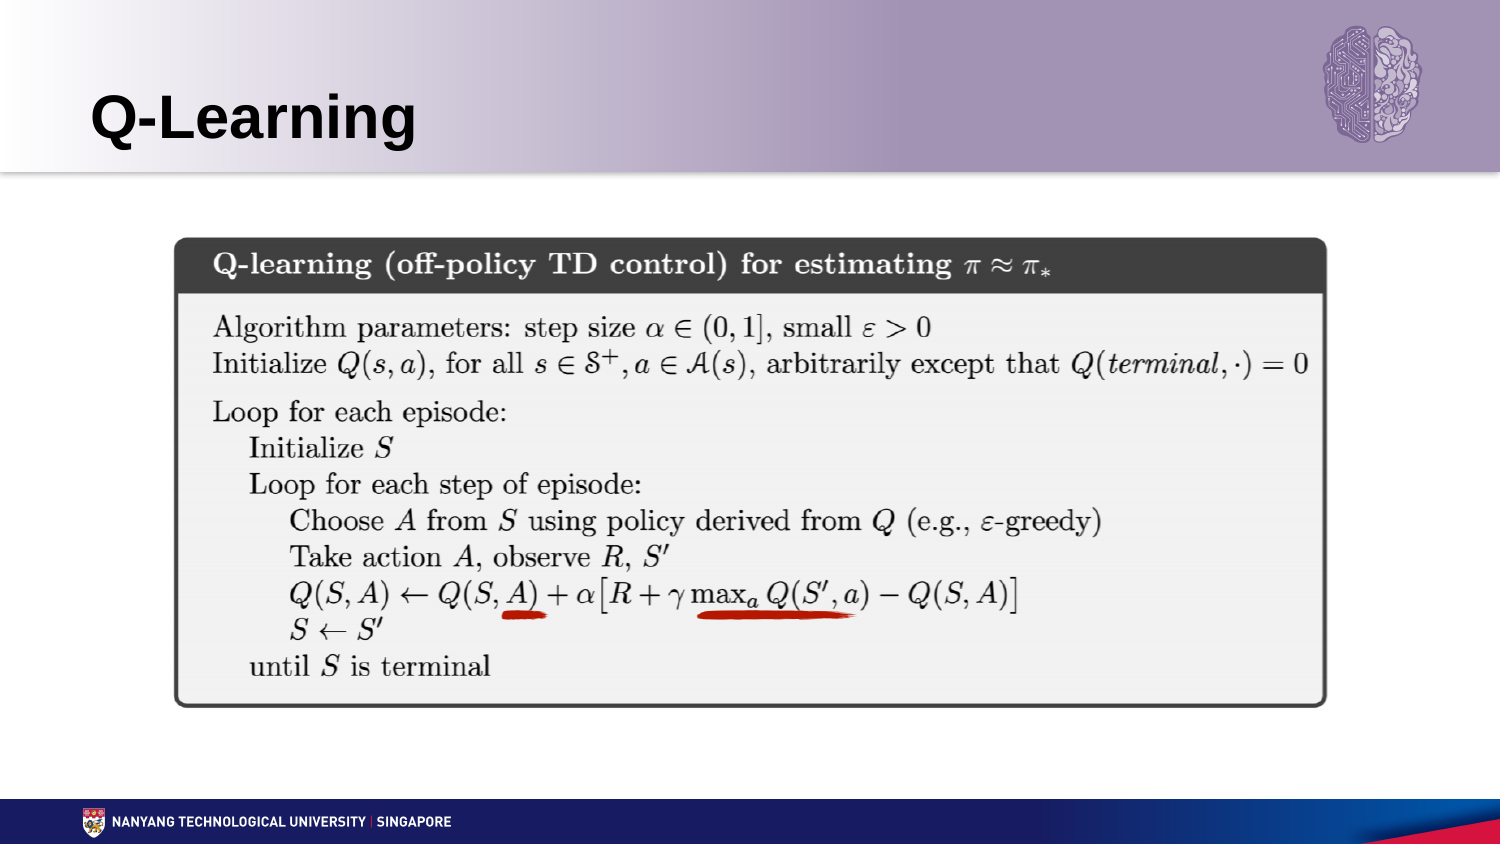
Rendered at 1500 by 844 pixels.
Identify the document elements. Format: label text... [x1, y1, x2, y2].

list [170, 232, 1330, 710]
title Q-Learning [75, 69, 1425, 159]
picture [0, 799, 1500, 844]
